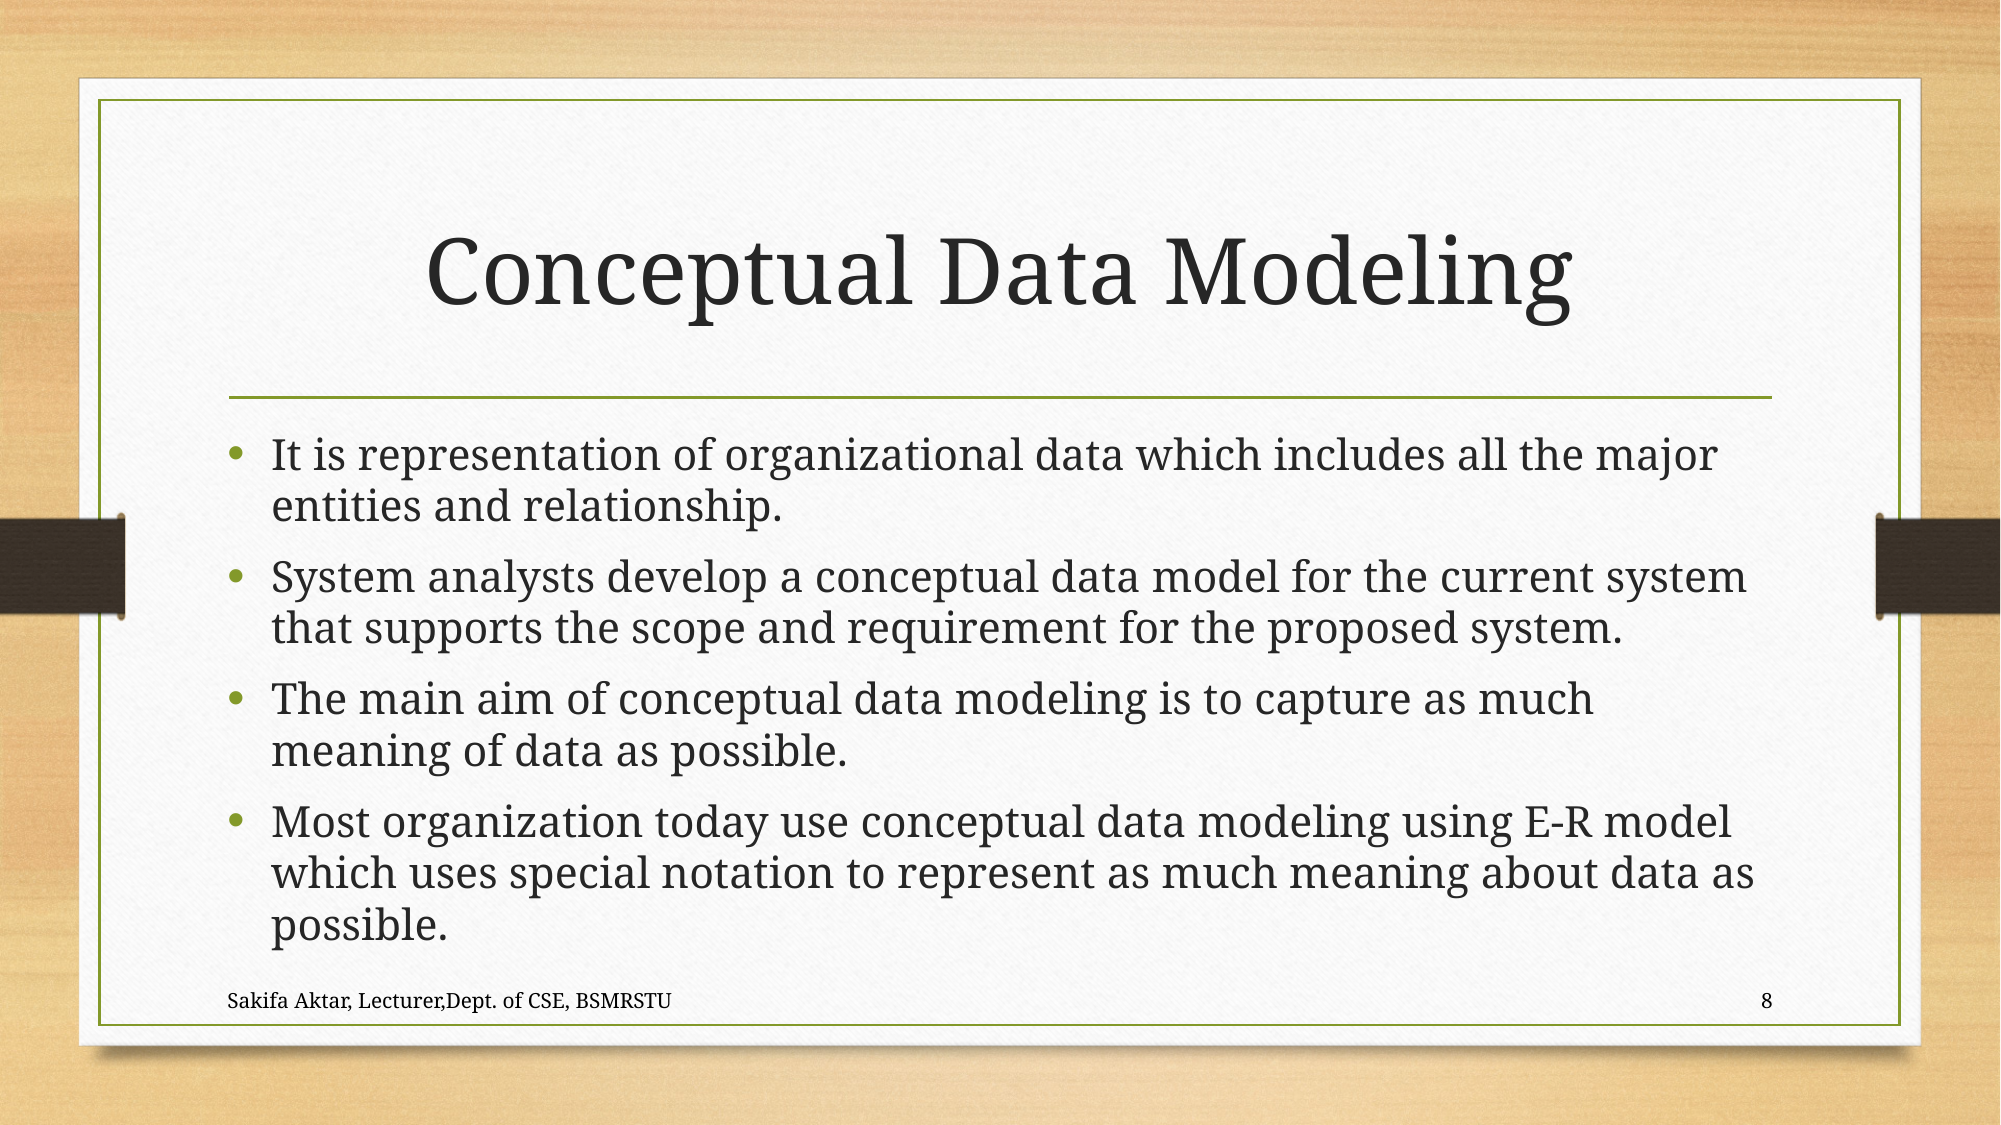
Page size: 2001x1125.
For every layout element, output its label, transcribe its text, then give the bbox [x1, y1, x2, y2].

list It is representation of organizational data which includes all the major entities and relationship. System analysts develop a conceptual data model for the current system that supports the scope and requirement for the proposed system. The main aim of conceptual data modeling is to capture as much meaning of data as possible. Most organization today use conceptual data modeling using E-R model which uses special notation to represent as much meaning about data as possible. [212, 419, 1788, 964]
picture [0, 0, 2001, 1125]
title Conceptual Data Modeling [212, 161, 1788, 375]
slide_number 8 [1698, 979, 1788, 1025]
footer Sakifa Aktar, Lecturer,Dept. of CSE, BSMRSTU [212, 979, 1411, 1025]
